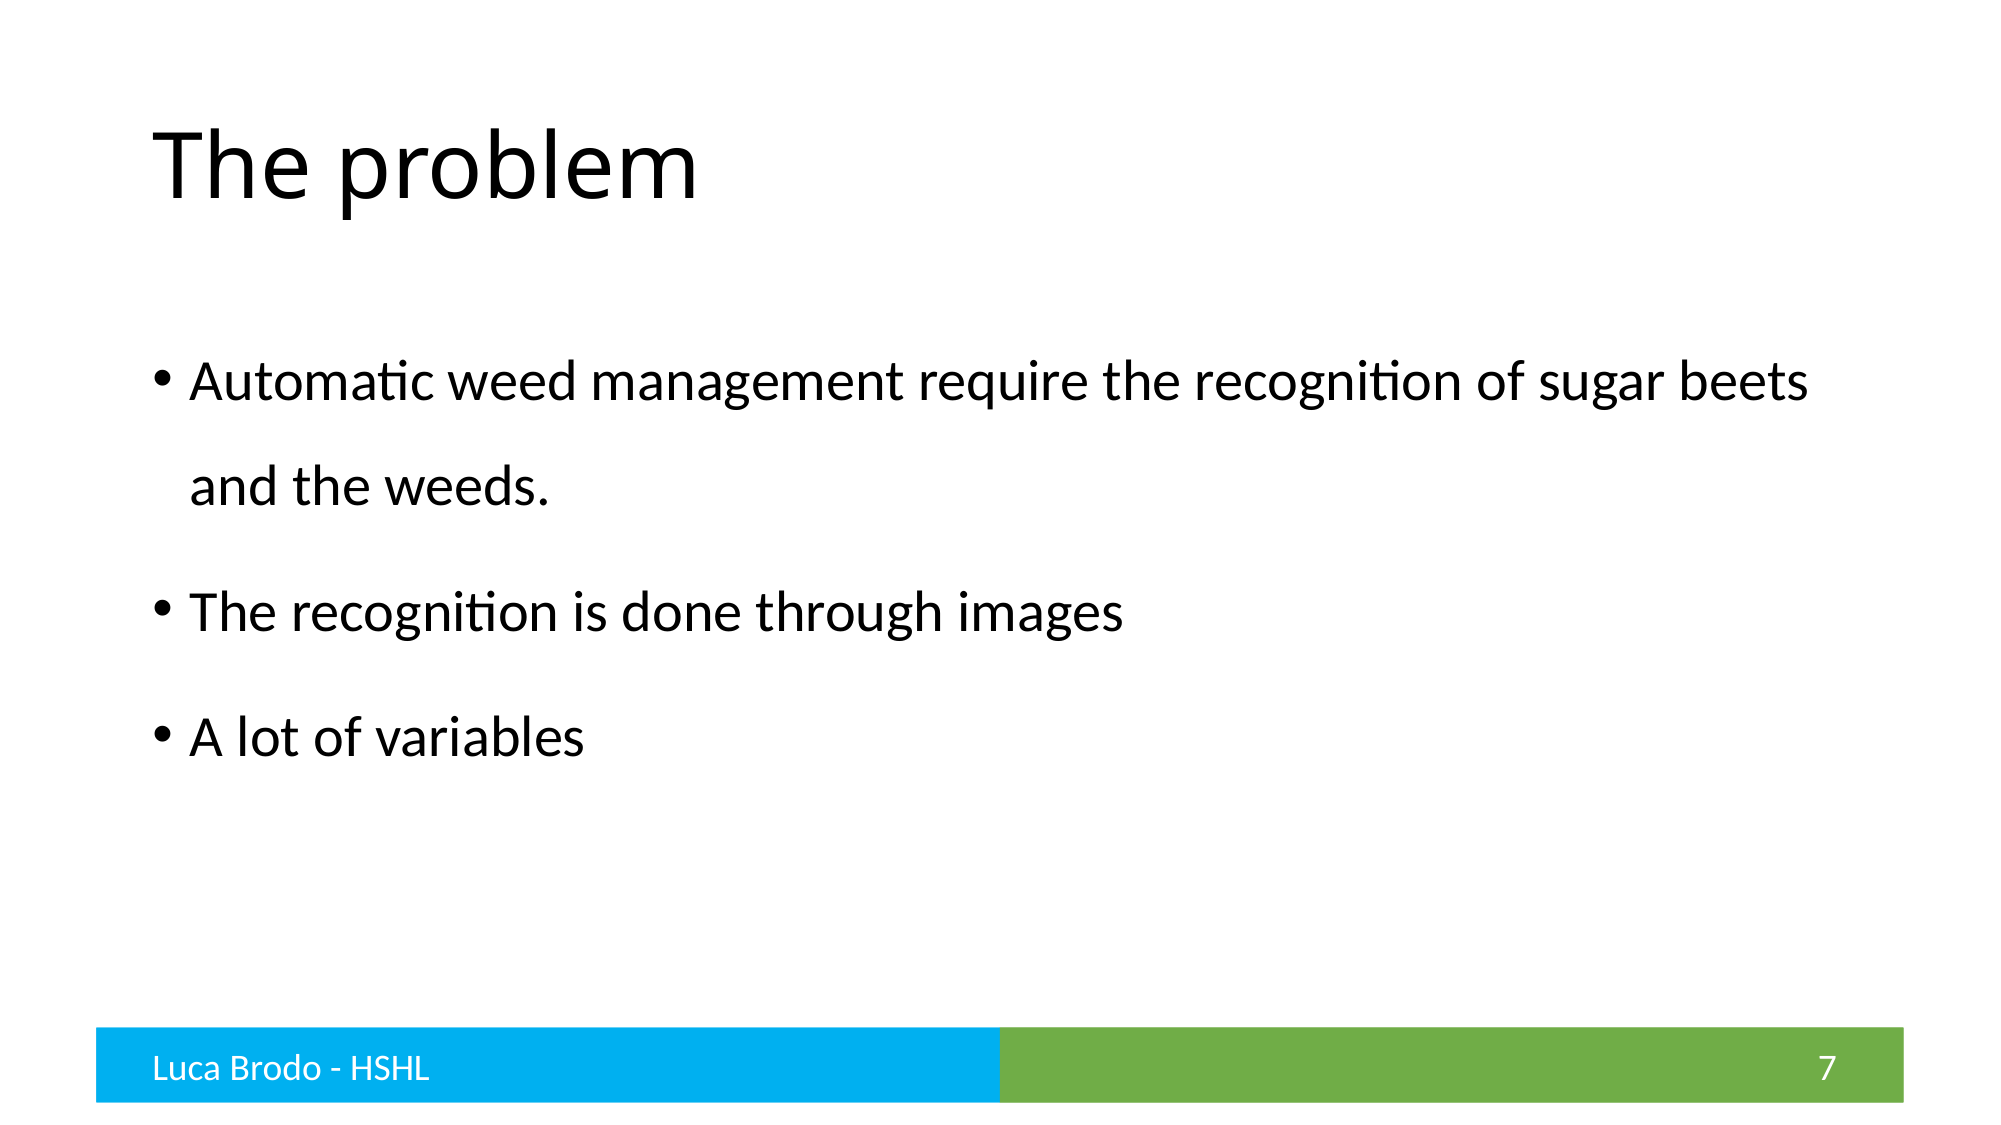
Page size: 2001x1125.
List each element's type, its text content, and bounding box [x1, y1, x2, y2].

slide_number Luca Brodo - HSHL [137, 1035, 612, 1095]
slide_number 7 [1803, 1035, 1887, 1095]
title The problem [137, 59, 1863, 278]
list Automatic weed management require the recognition of sugar beets and the weeds. The recognition is done through images A lot of variables [137, 299, 1863, 1014]
